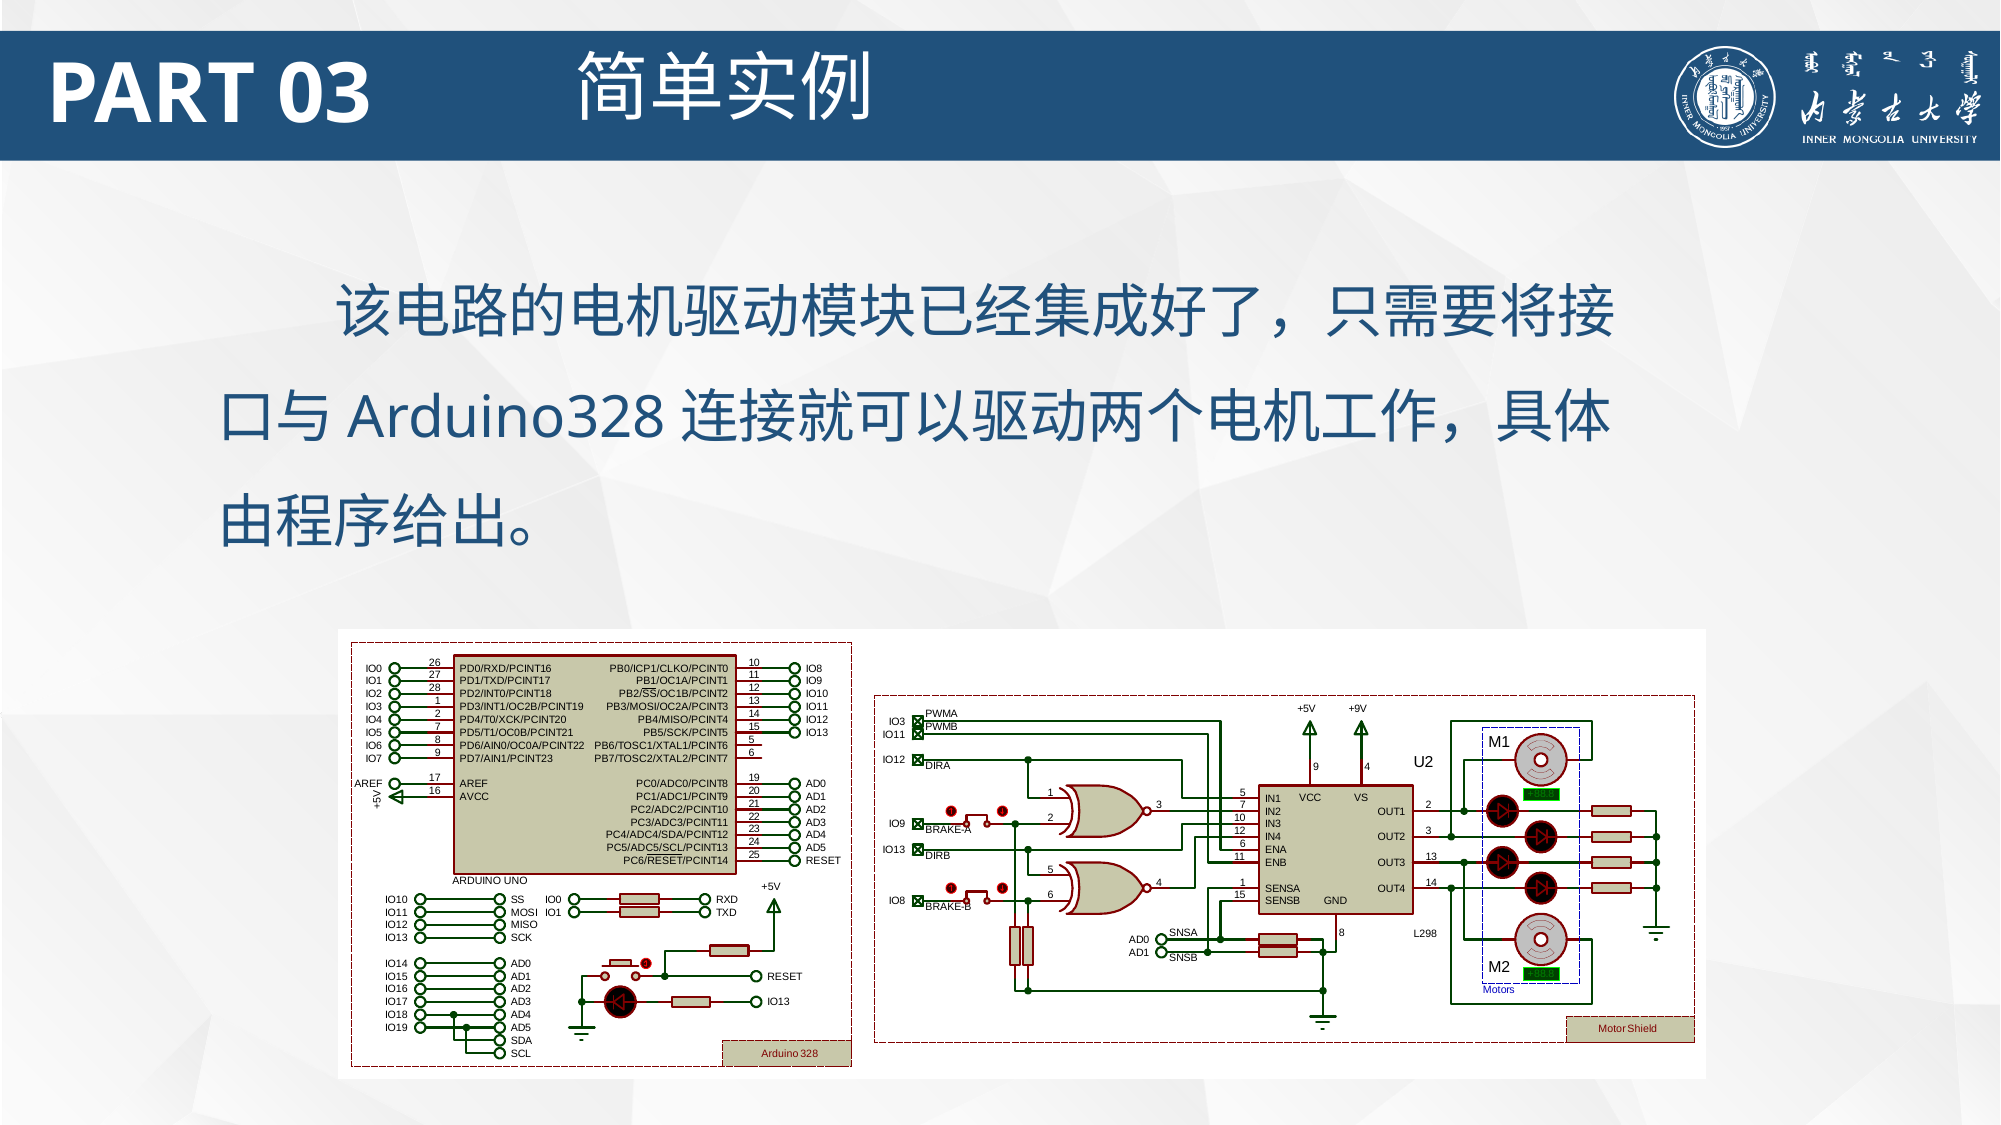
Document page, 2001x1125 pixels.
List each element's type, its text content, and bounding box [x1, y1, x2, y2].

list PART 03 [32, 42, 481, 148]
text_box 该电路的电机驱动模块已经集成好了，只需要将接口与Arduino328连接就可以驱动两个电机工作，具体由程序给出。 [202, 231, 1656, 562]
list 简单实例 [559, 42, 1485, 158]
picture [1673, 46, 1986, 150]
picture [0, 0, 2001, 1125]
